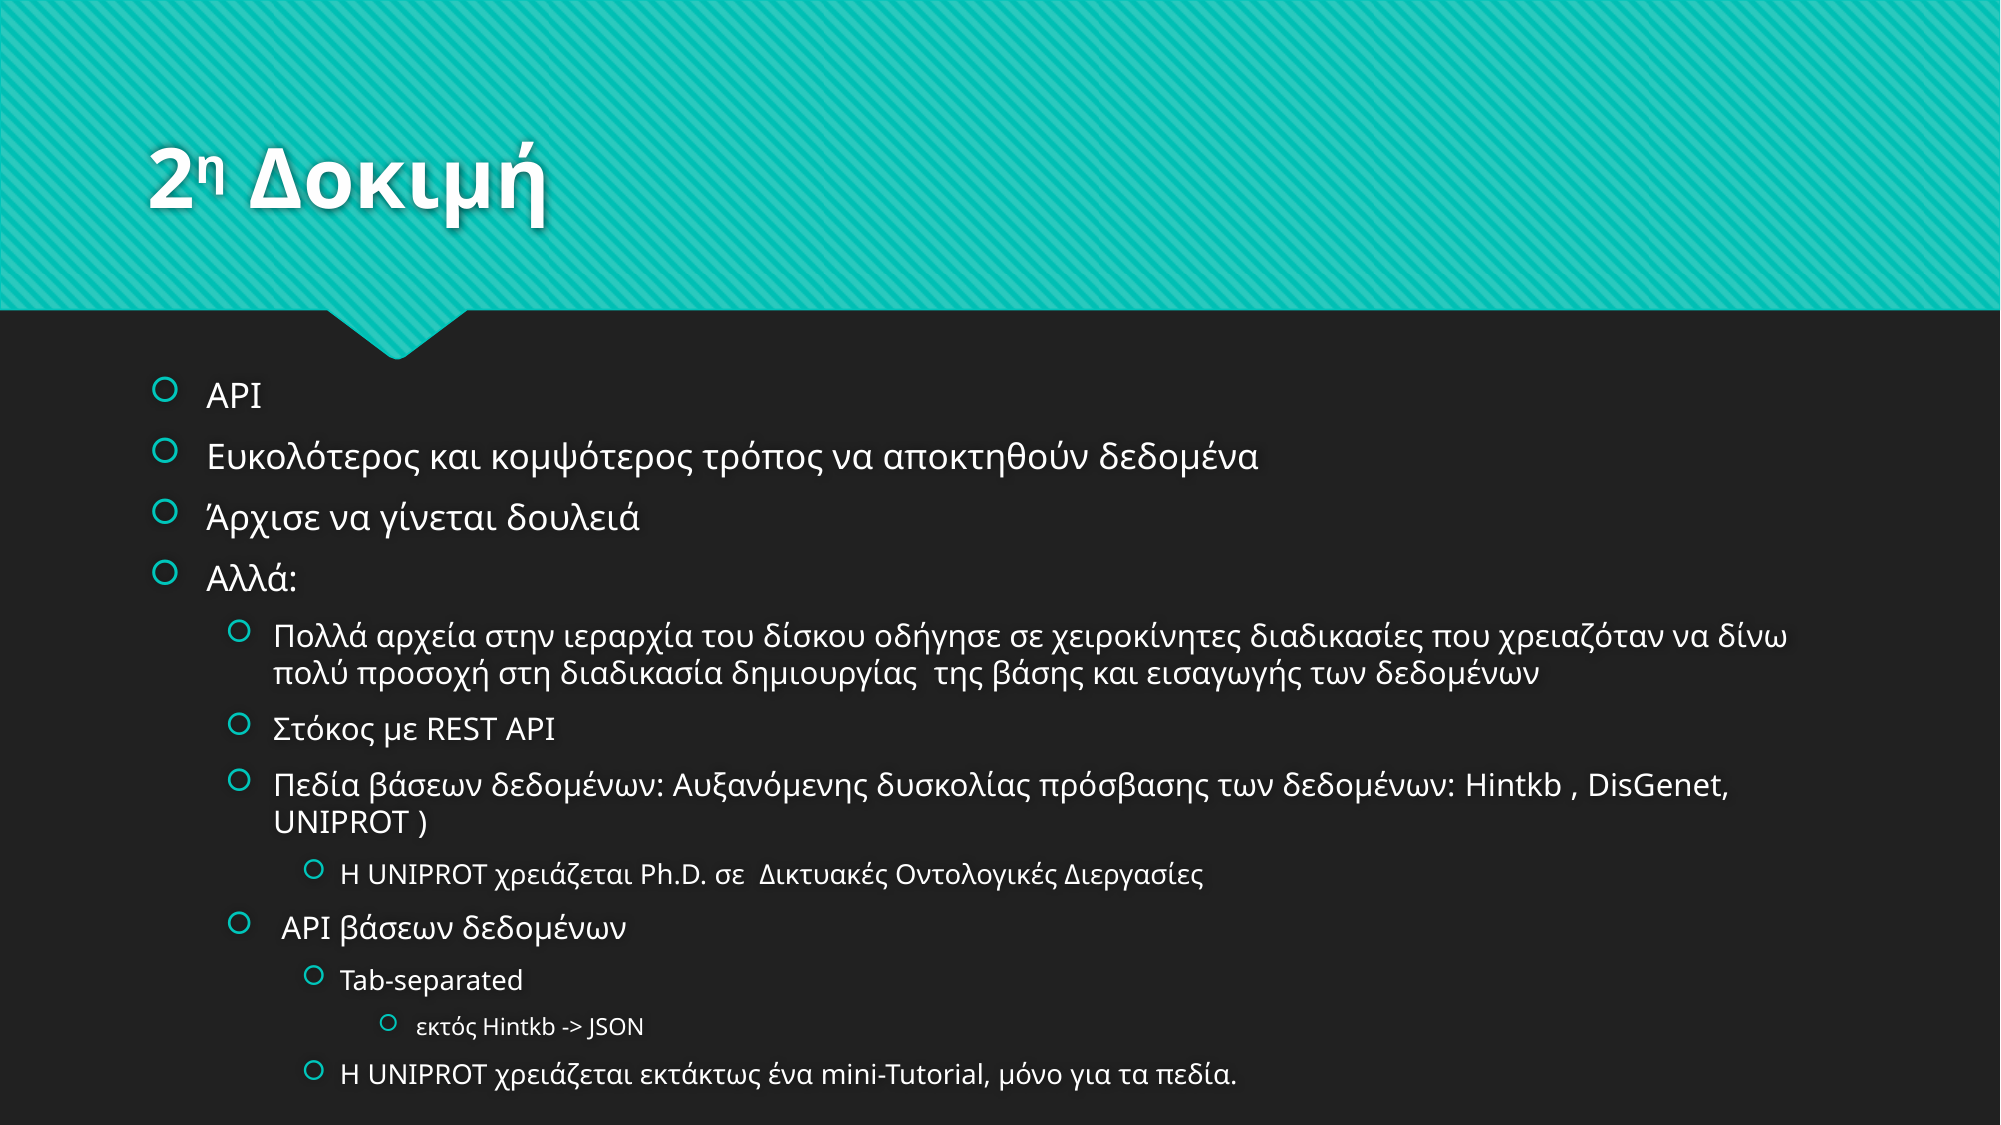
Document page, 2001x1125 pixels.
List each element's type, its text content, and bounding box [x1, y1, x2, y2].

list API Ευκολότερος και κομψότερος τρόπος να αποκτηθούν δεδομένα Άρχισε να γίνεται δουλειά Αλλά: Πολλά αρχεία στην ιεραρχία του δίσκου οδήγησε σε χειροκίνητες διαδικασίες που χρειαζόταν να δίνω πολύ προσοχή στη διαδικασία δημιουργίας της βάσης και εισαγωγής των δεδομένων Στόκος με REST API Πεδία βάσεων δεδομένων: Αυξανόμενης δυσκολίας πρόσβασης των δεδομένων: Hintkb , DisGenet, UNIPROT ) H UNIPROT χρειάζεται Ph.D. σε Δικτυακές Οντολογικές Διεργασίες API βάσεων δεδομένων Tab-separated εκτός Hintkb -> JSON Η UNIPROT χρειάζεται εκτάκτως ένα mini-Tutorial, μόνο για τα πεδία. [134, 364, 1866, 1099]
title 2η Δοκιμή [132, 73, 1868, 233]
